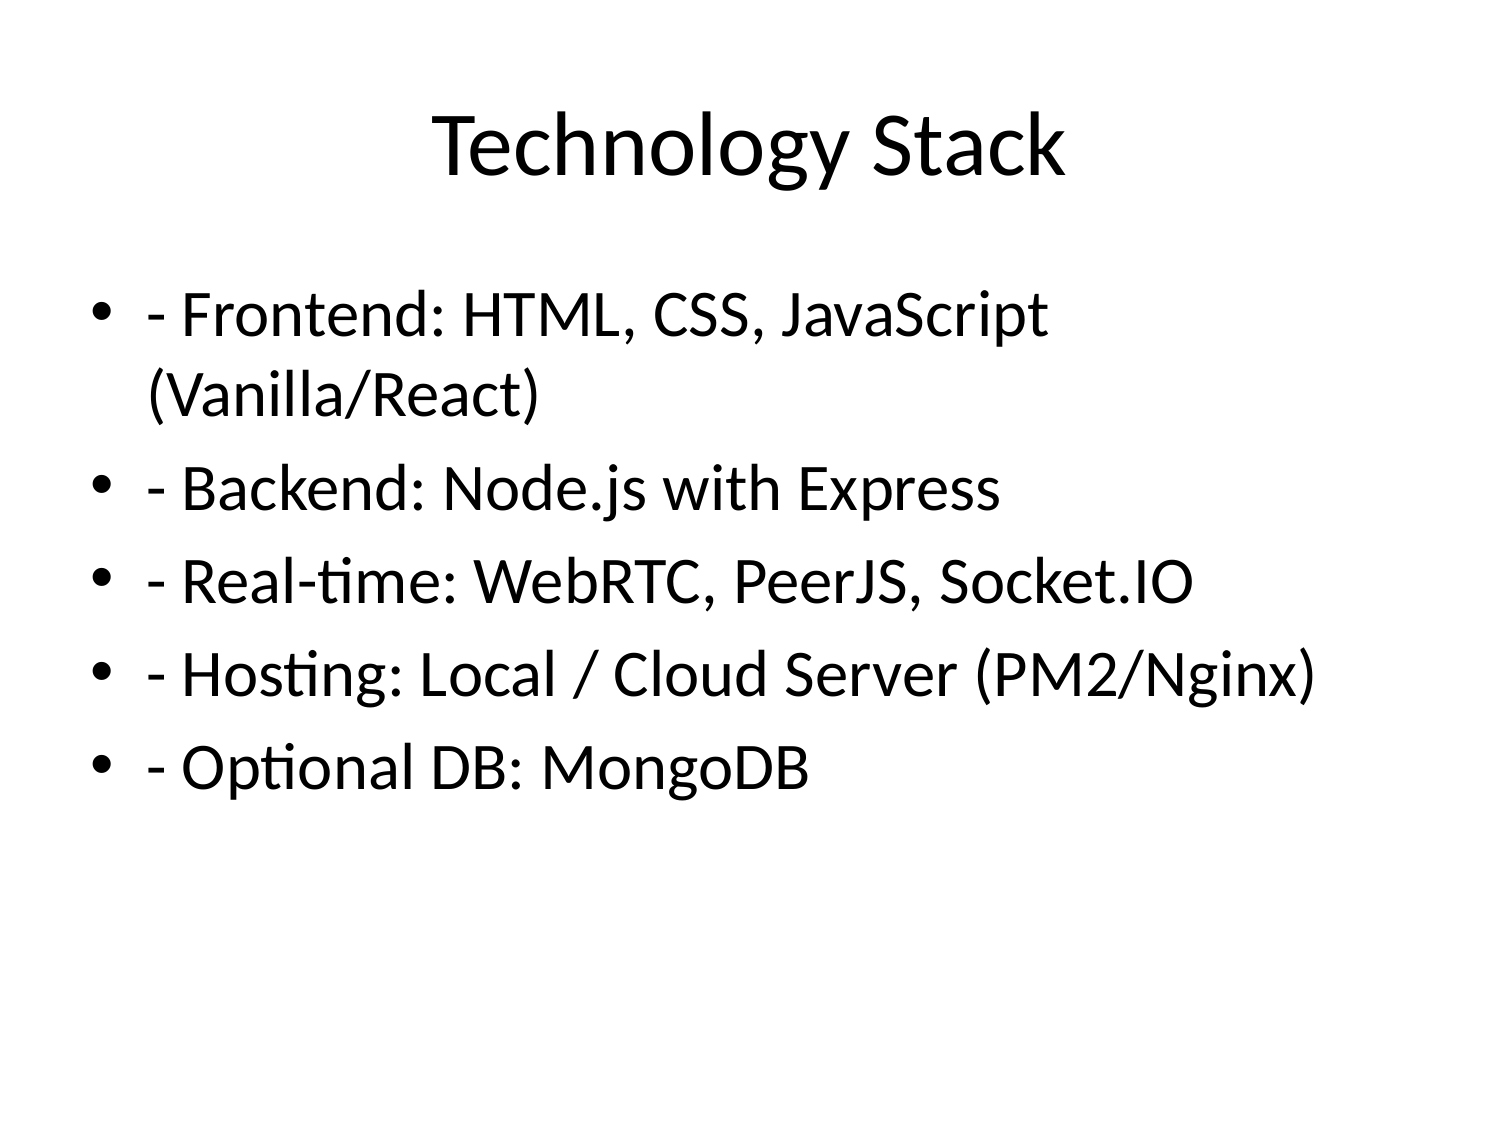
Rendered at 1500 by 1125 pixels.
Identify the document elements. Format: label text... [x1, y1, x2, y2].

title Technology Stack [75, 45, 1425, 233]
list - Frontend: HTML, CSS, JavaScript (Vanilla/React) - Backend: Node.js with Express - Real-time: WebRTC, PeerJS, Socket.IO - Hosting: Local / Cloud Server (PM2/Nginx) - Optional DB: MongoDB [75, 262, 1425, 1005]
